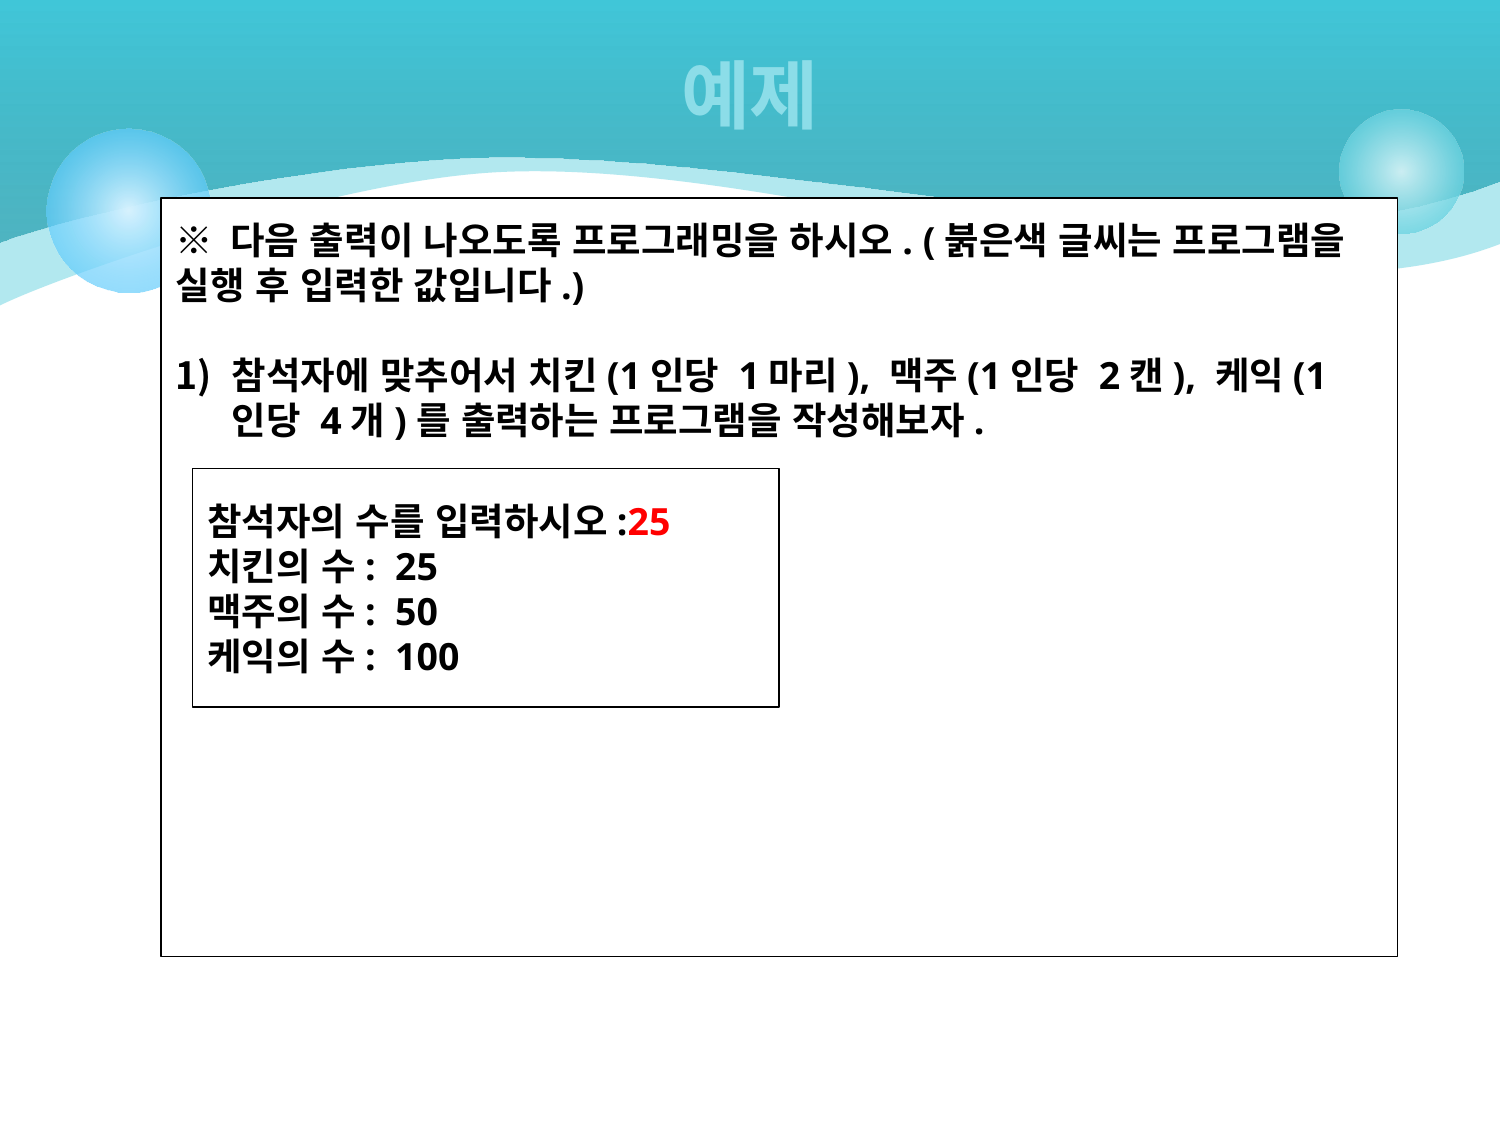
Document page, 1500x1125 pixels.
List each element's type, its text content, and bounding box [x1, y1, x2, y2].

text_box ※ 다음 출력이 나오도록 프로그래밍을 하시오. (붉은색 글씨는 프로그램을 실행 후 입력한 값입니다.) 참석자에 맞추어서 치킨(1인당 1마리), 맥주(1인당 2캔), 케익(1인당 4개)를 출력하는 프로그램을 작성해보자. [158, 195, 1400, 959]
title 예제 [75, 0, 1425, 188]
text_box 참석자의 수를 입력하시오:25 치킨의 수: 25 맥주의 수: 50 케익의 수: 100 [190, 466, 782, 710]
